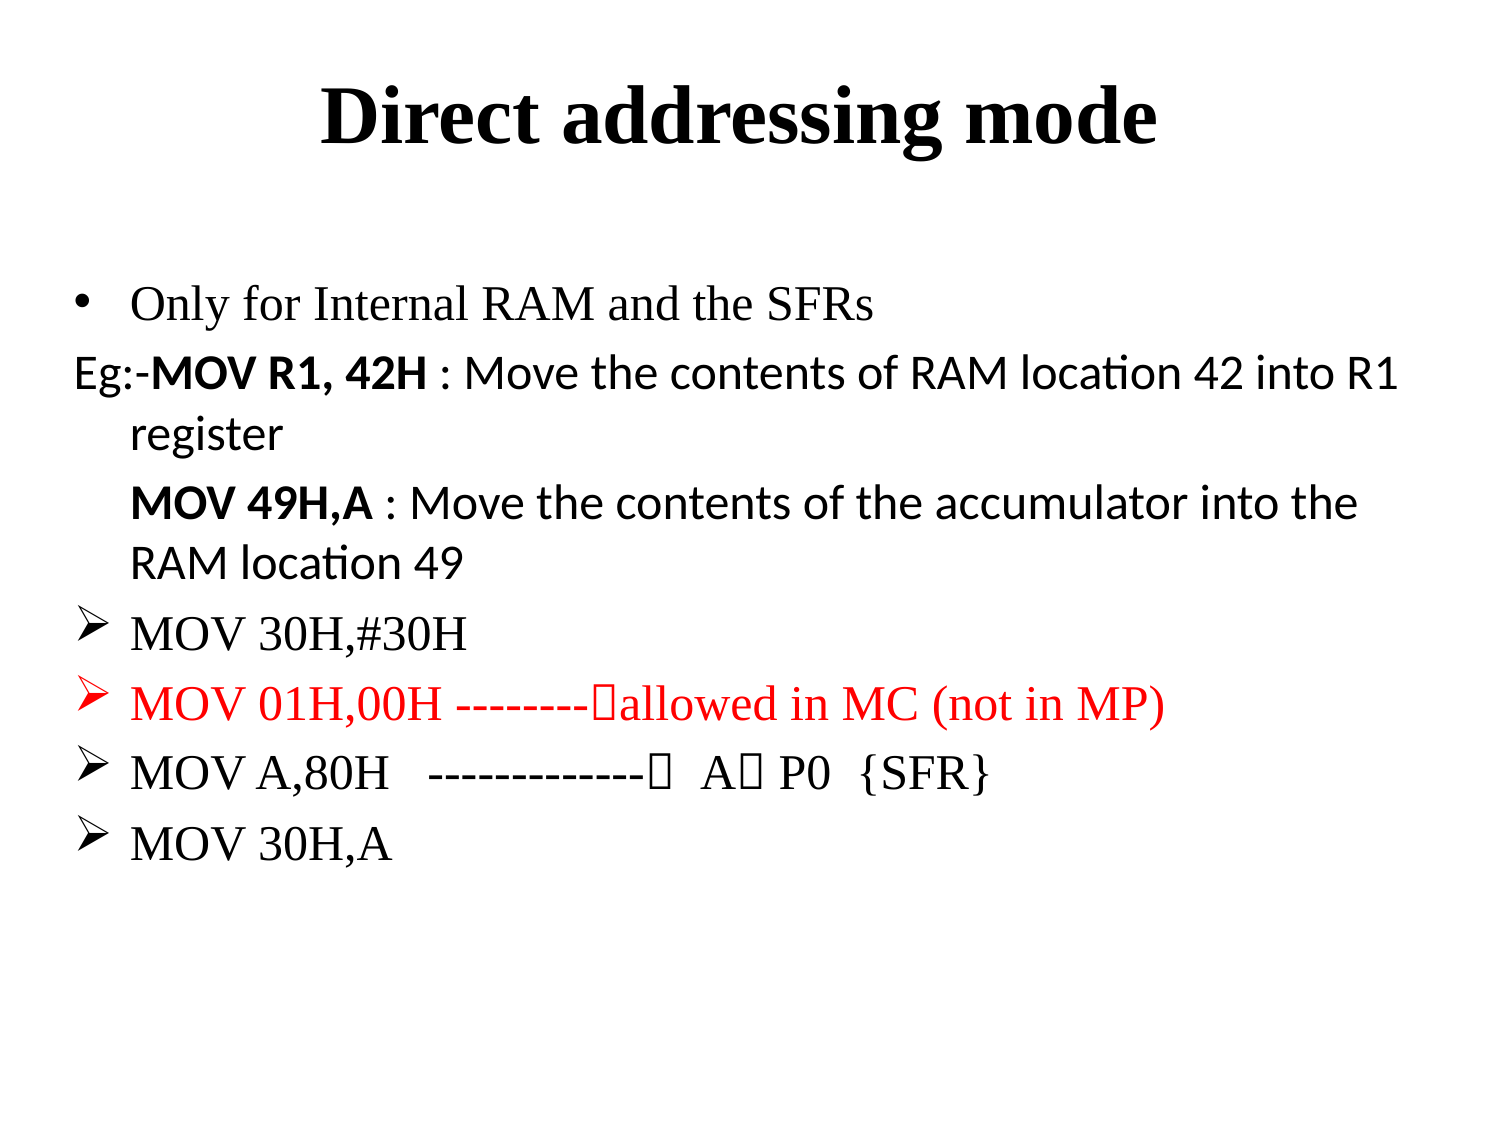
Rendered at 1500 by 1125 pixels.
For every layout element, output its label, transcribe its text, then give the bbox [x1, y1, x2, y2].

title Direct addressing mode [75, 45, 1425, 176]
list Only for Internal RAM and the SFRs Eg:-MOV R1, 42H : Move the contents of RAM location 42 into R1 register MOV 49H,A : Move the contents of the accumulator into the RAM location 49 MOV 30H,#30H MOV 01H,00H --------allowed in MC (not in MP) MOV A,80H ------------- A P0 {SFR} MOV 30H,A [58, 262, 1425, 1067]
